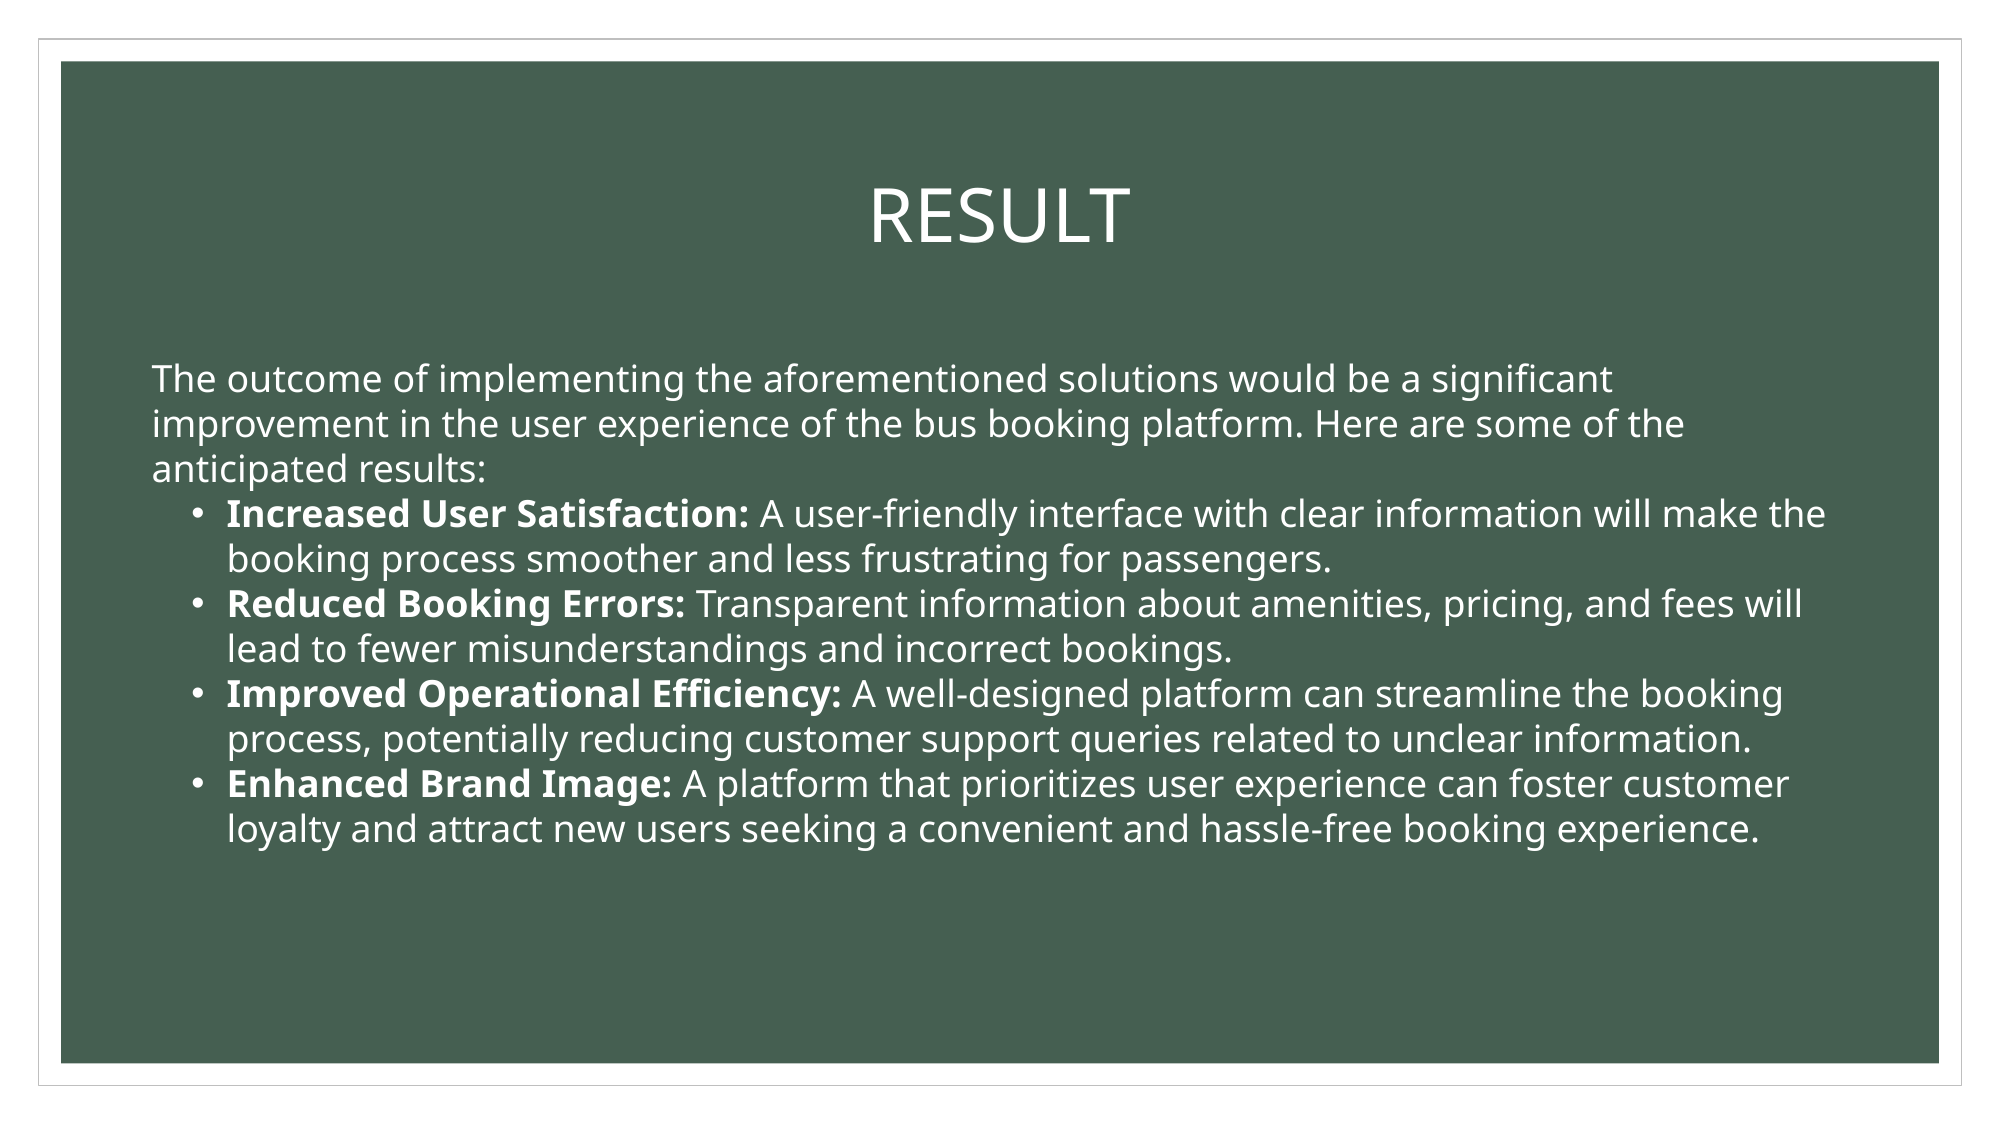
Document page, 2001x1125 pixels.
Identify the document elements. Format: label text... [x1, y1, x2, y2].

title RESULT [174, 105, 1825, 331]
text_box The outcome of implementing the aforementioned solutions would be a significant improvement in the user experience of the bus booking platform. Here are some of the anticipated results: Increased User Satisfaction: A user-friendly interface with clear information will make the booking process smoother and less frustrating for passengers. Reduced Booking Errors: Transparent information about amenities, pricing, and fees will lead to fewer misunderstandings and incorrect bookings. Improved Operational Efficiency: A well-designed platform can streamline the booking process, potentially reducing customer support queries related to unclear information. Enhanced Brand Image: A platform that prioritizes user experience can foster customer loyalty and attract new users seeking a convenient and hassle-free booking experience. [136, 347, 1864, 903]
